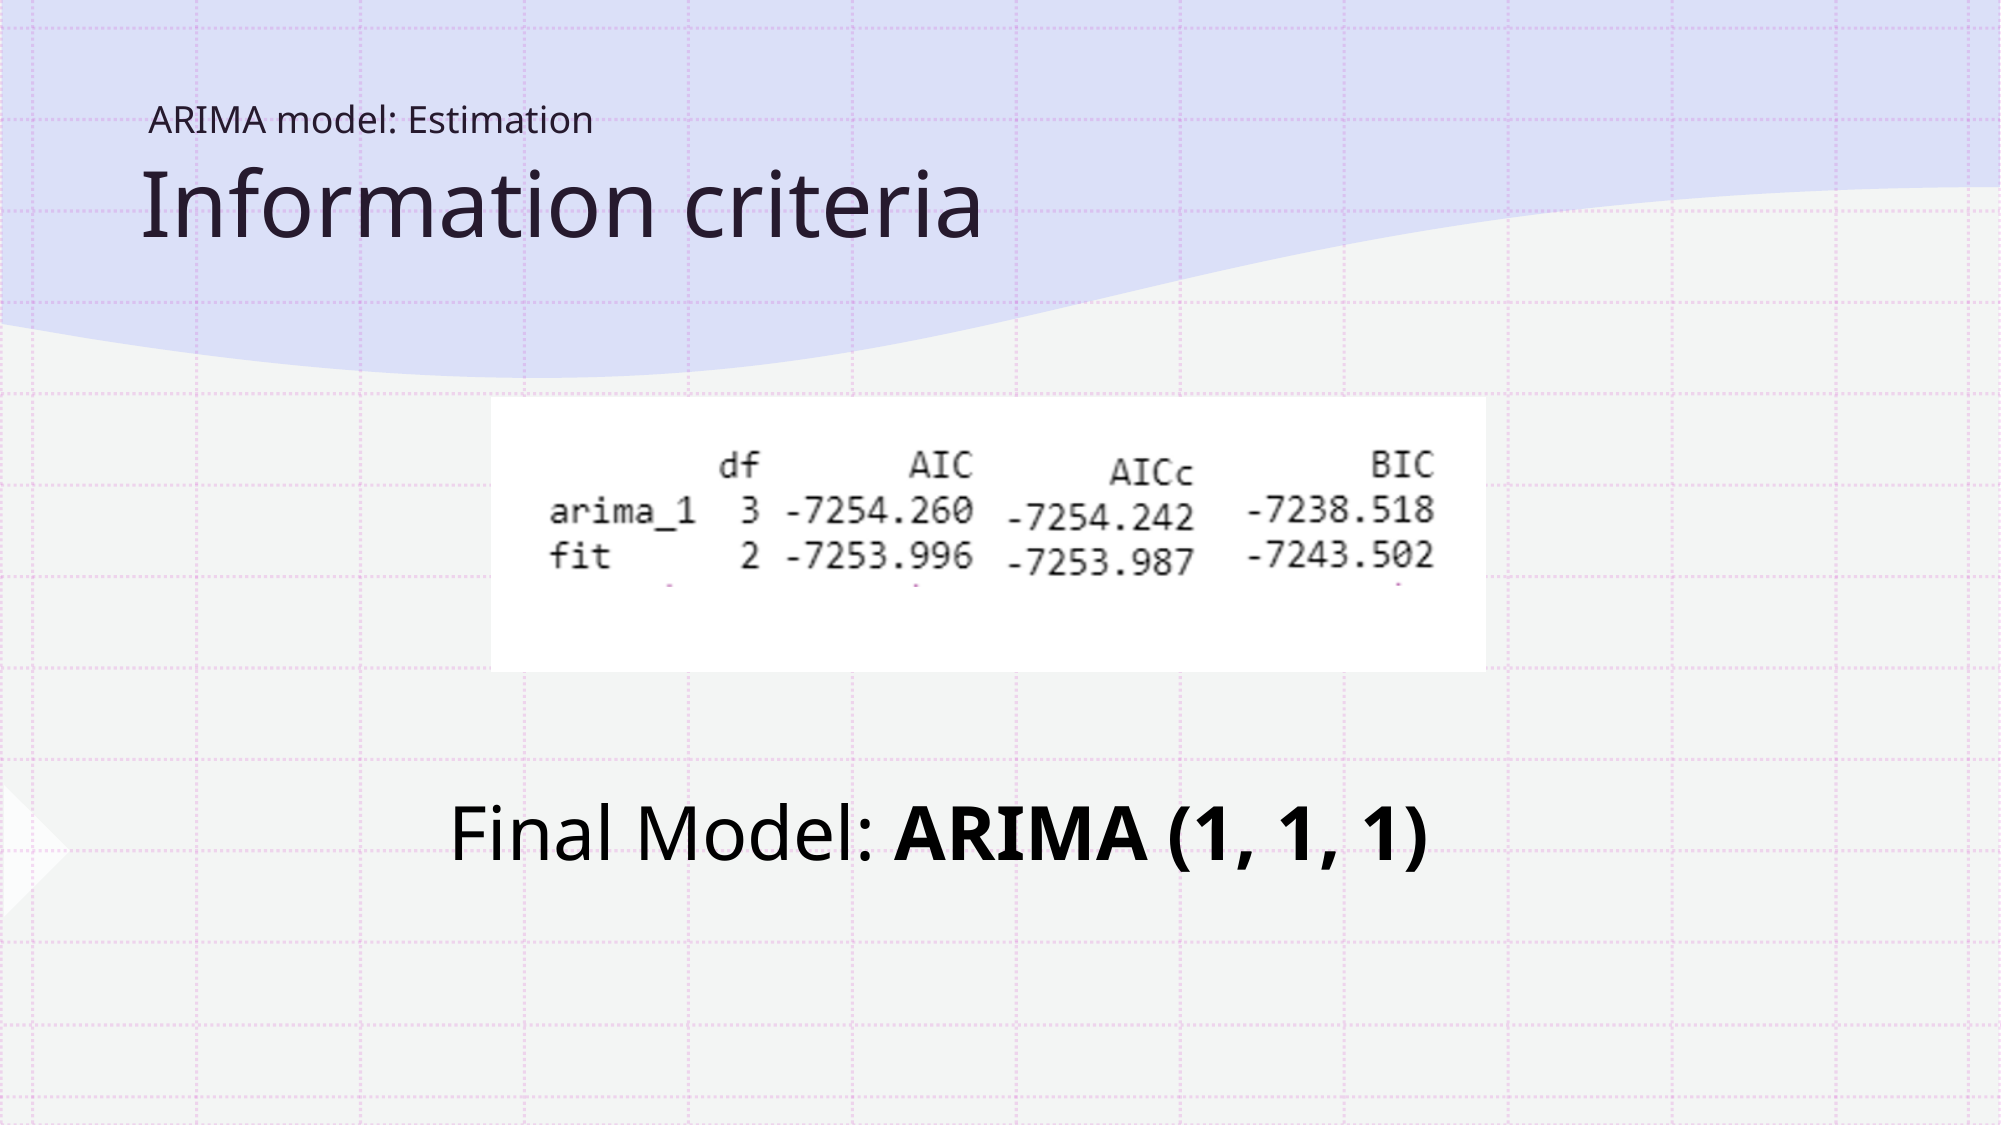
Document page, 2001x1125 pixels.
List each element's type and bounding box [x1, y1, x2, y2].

text_box [0, 0, 2000, 1125]
picture [491, 397, 1486, 672]
